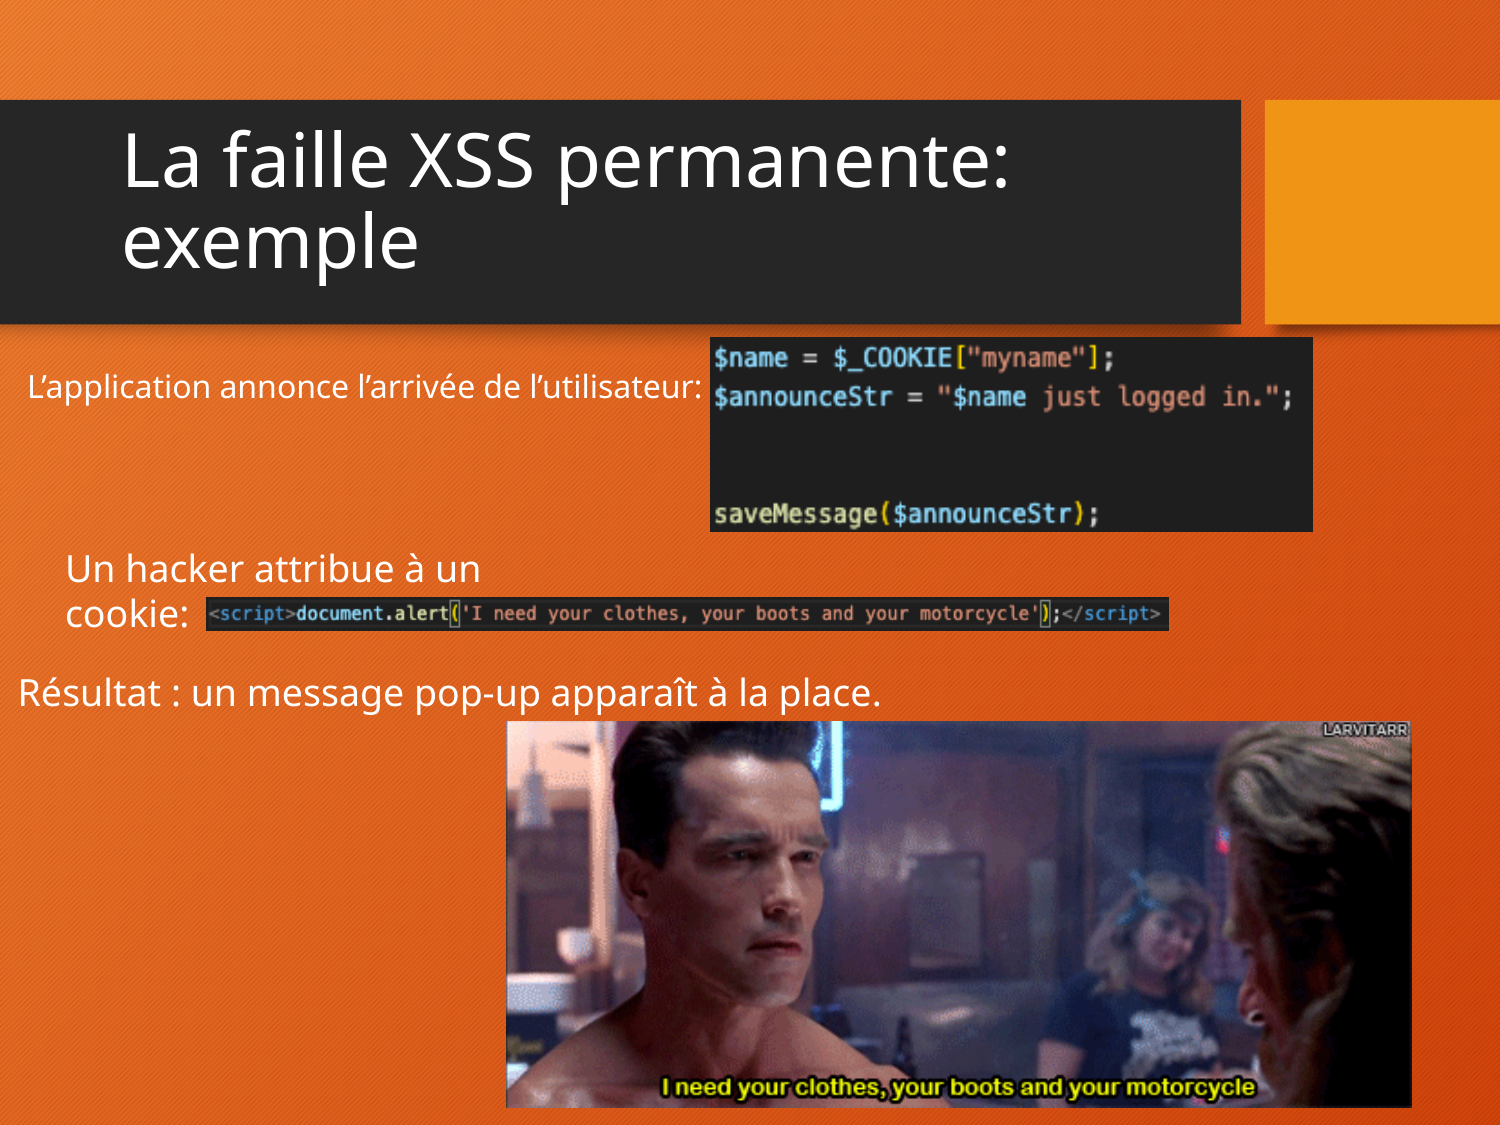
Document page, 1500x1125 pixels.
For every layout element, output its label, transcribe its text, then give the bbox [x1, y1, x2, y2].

picture [0, 322, 1500, 533]
picture [505, 721, 1412, 1108]
picture [206, 597, 1170, 632]
text_box Résultat : un message pop-up apparaît à la place. [2, 661, 897, 722]
title La faille XSS permanente: exemple [106, 106, 1081, 302]
text_box Un hacker attribue à un cookie: [50, 537, 613, 643]
list L’application annonce l’arrivée de l’utilisateur: [11, 363, 710, 435]
